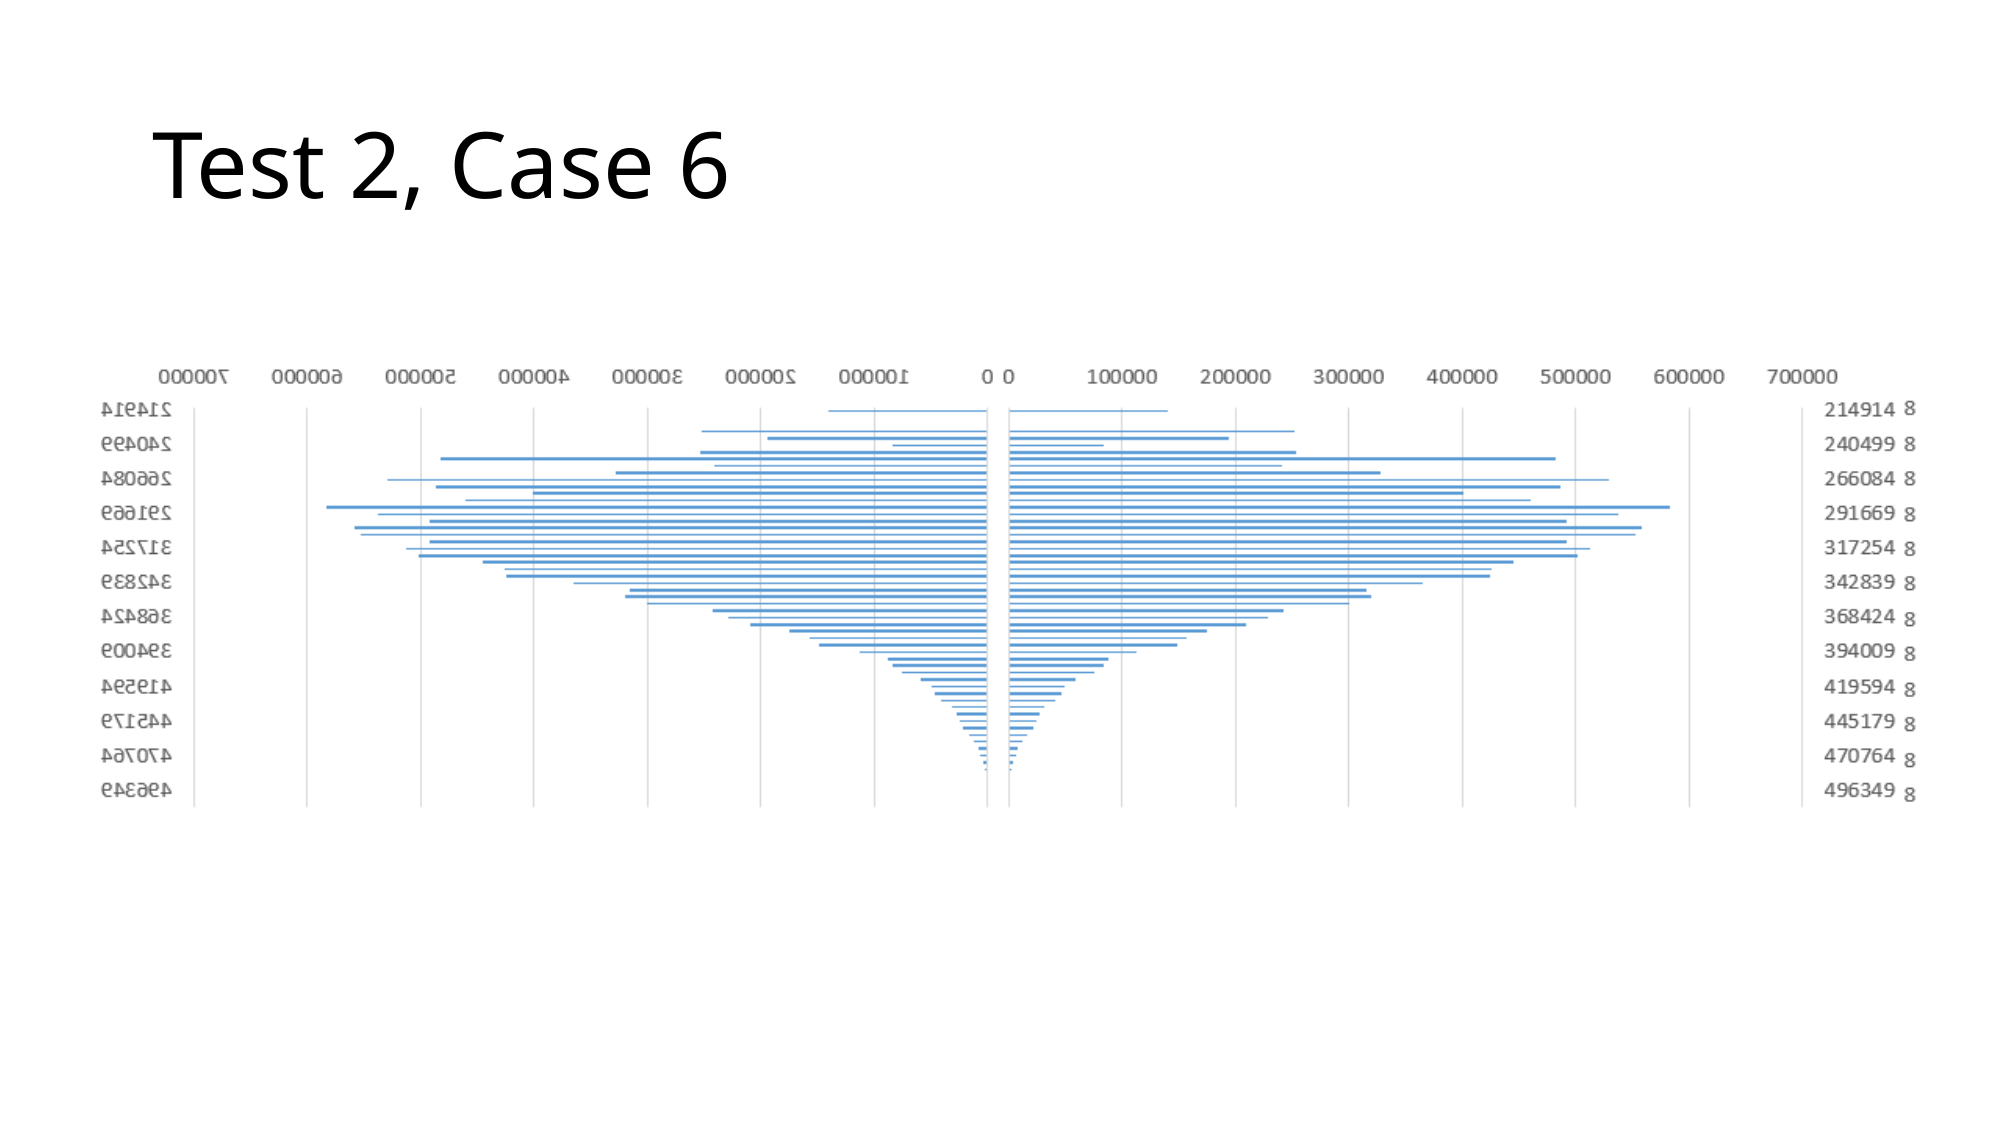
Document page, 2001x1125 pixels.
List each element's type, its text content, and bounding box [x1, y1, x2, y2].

title Test 2, Case 6 [137, 59, 1863, 278]
picture [78, 362, 1922, 827]
